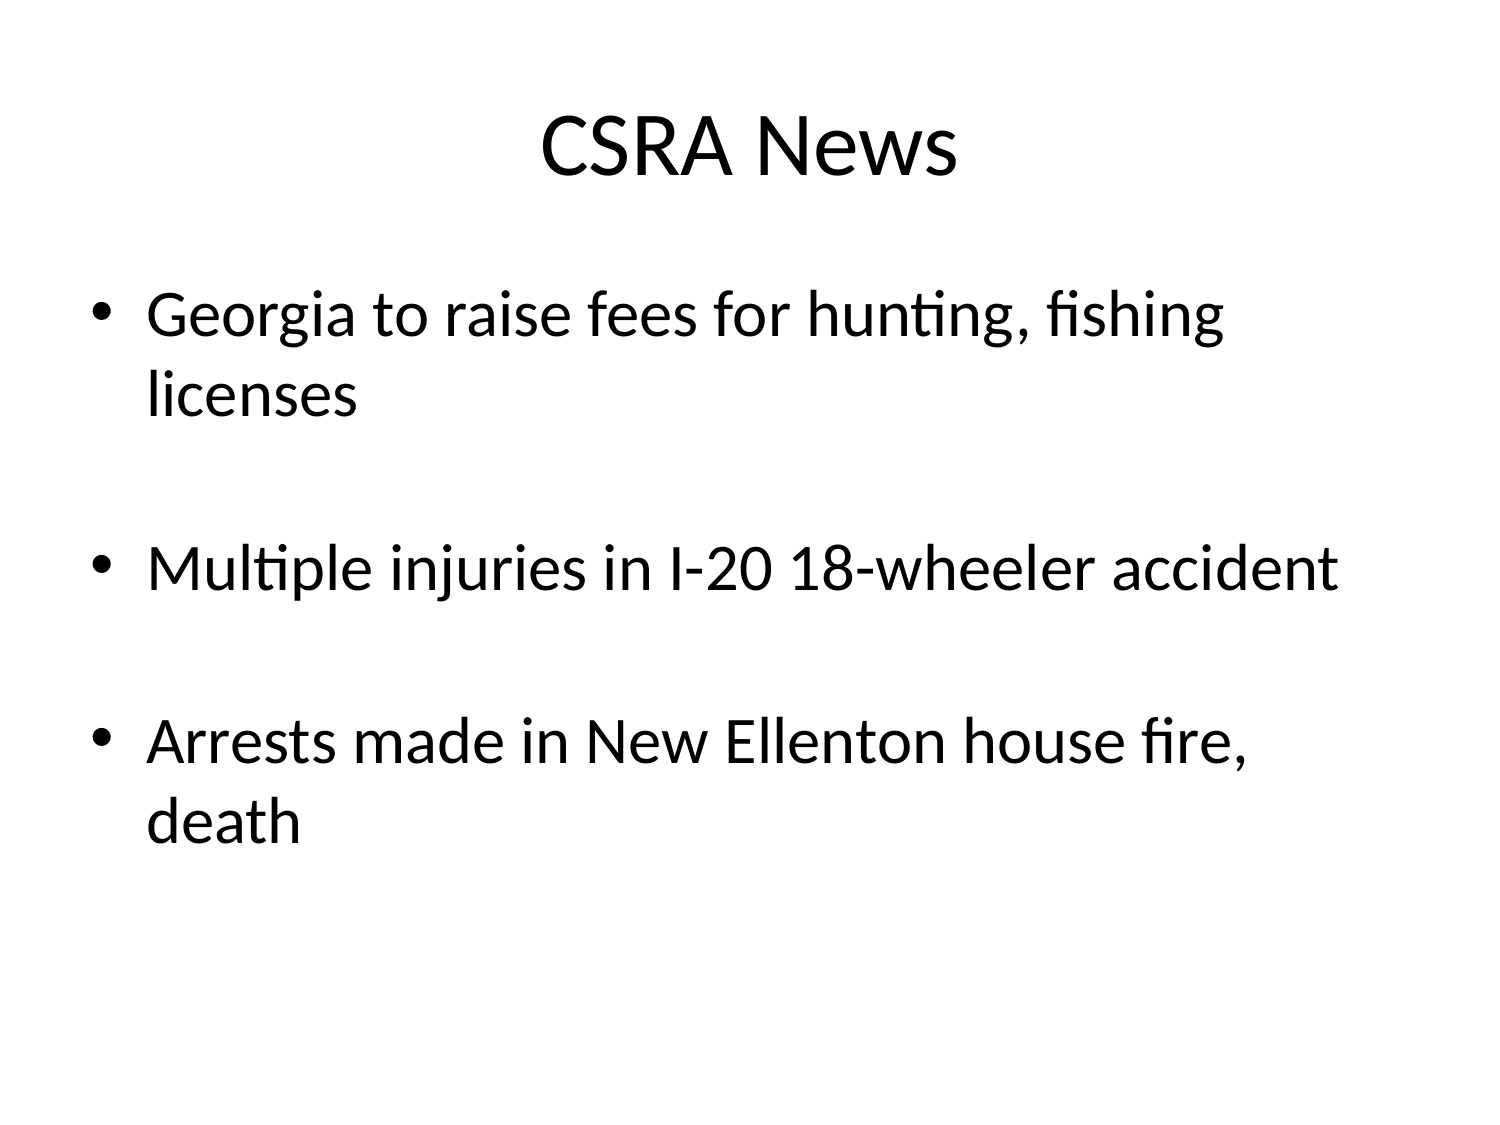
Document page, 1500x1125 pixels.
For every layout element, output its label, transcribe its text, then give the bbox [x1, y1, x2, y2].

title CSRA News [75, 45, 1425, 233]
list Georgia to raise fees for hunting, fishing licenses Multiple injuries in I-20 18-wheeler accident Arrests made in New Ellenton house fire, death [75, 262, 1425, 1005]
